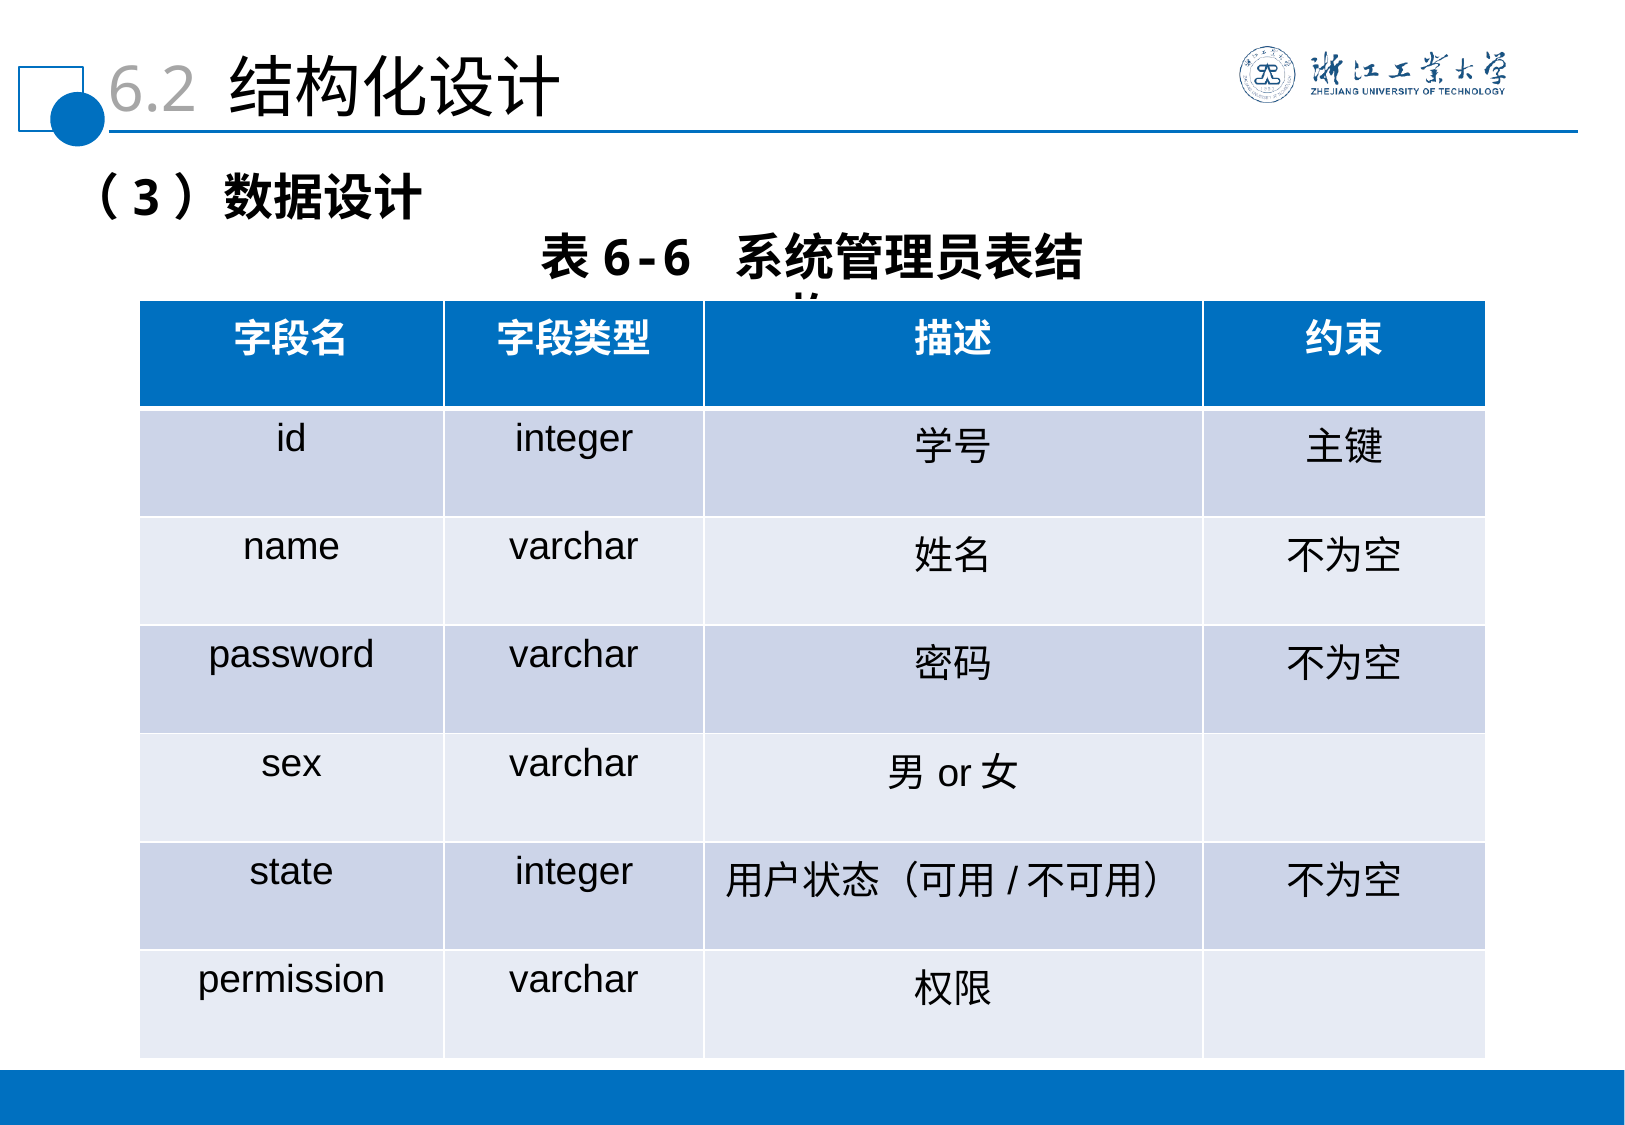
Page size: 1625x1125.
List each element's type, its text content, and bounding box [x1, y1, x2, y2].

table_cell integer [445, 411, 703, 516]
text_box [18, 66, 105, 147]
table_cell state [140, 843, 443, 949]
table_cell 学号 [705, 411, 1202, 516]
table_cell permission [140, 951, 443, 1058]
table_cell varchar [445, 626, 703, 733]
table_cell id [140, 411, 443, 516]
table_header 字段名 [140, 301, 443, 406]
text_box [0, 1068, 1625, 1125]
table_cell integer [445, 843, 703, 949]
table_cell name [140, 518, 443, 624]
table_cell 用户状态（可用/不可用） [705, 843, 1202, 949]
table_cell sex [140, 734, 443, 841]
picture [1225, 30, 1519, 115]
table_cell varchar [445, 734, 703, 841]
table_cell [1204, 734, 1485, 841]
table_cell password [140, 626, 443, 733]
text_box 6.2 [77, 40, 212, 128]
table_header 描述 [705, 301, 1202, 406]
text_box 表6-6 系统管理员表结构 [504, 217, 1121, 299]
text_box 结构化设计 [212, 36, 954, 128]
table_cell 男or女 [705, 734, 1202, 841]
table_cell varchar [445, 518, 703, 624]
table_cell 不为空 [1204, 626, 1485, 733]
table_cell 主键 [1204, 411, 1485, 516]
text_box （3）数据设计 [54, 139, 1525, 233]
table_cell 不为空 [1204, 518, 1485, 624]
table_cell [1204, 951, 1485, 1058]
table_header 约束 [1204, 301, 1485, 406]
table_cell 权限 [705, 951, 1202, 1058]
table_cell varchar [445, 951, 703, 1058]
table_cell 密码 [705, 626, 1202, 733]
table_cell 不为空 [1204, 843, 1485, 949]
table_cell 姓名 [705, 518, 1202, 624]
table_header 字段类型 [445, 301, 703, 406]
